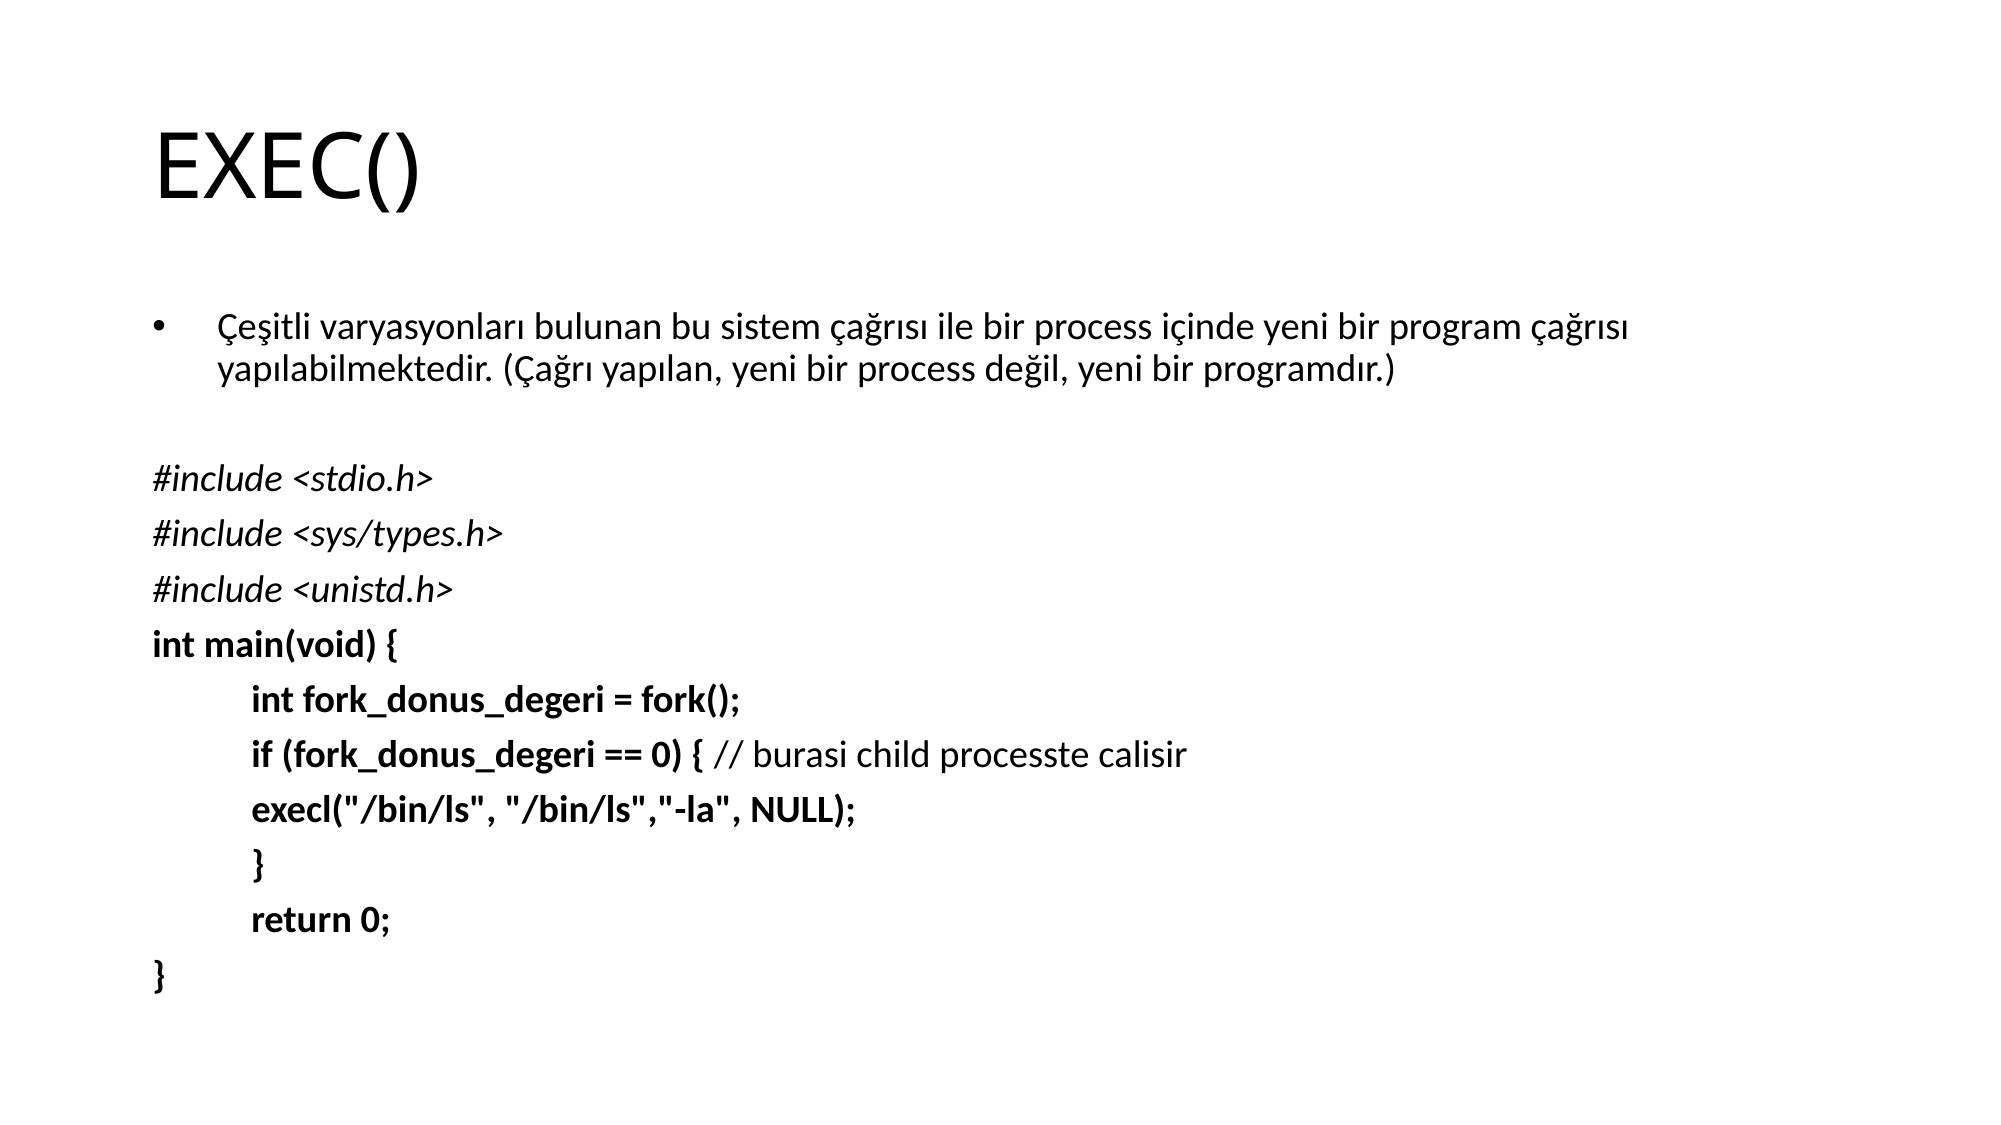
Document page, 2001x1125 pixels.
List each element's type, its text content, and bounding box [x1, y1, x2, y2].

text_box EXEC() [137, 59, 1863, 278]
text_box Çeşitli varyasyonları bulunan bu sistem çağrısı ile bir process içinde yeni bir program çağrısı yapılabilmektedir. (Çağrı yapılan, yeni bir process değil, yeni bir programdır.) #include <stdio.h> #include <sys/types.h> #include <unistd.h> int main(void) { int fork_donus_degeri = fork(); if (fork_donus_degeri == 0) { // burasi child processte calisir execl("/bin/ls", "/bin/ls","-la", NULL); } return 0; } [137, 299, 1863, 1014]
